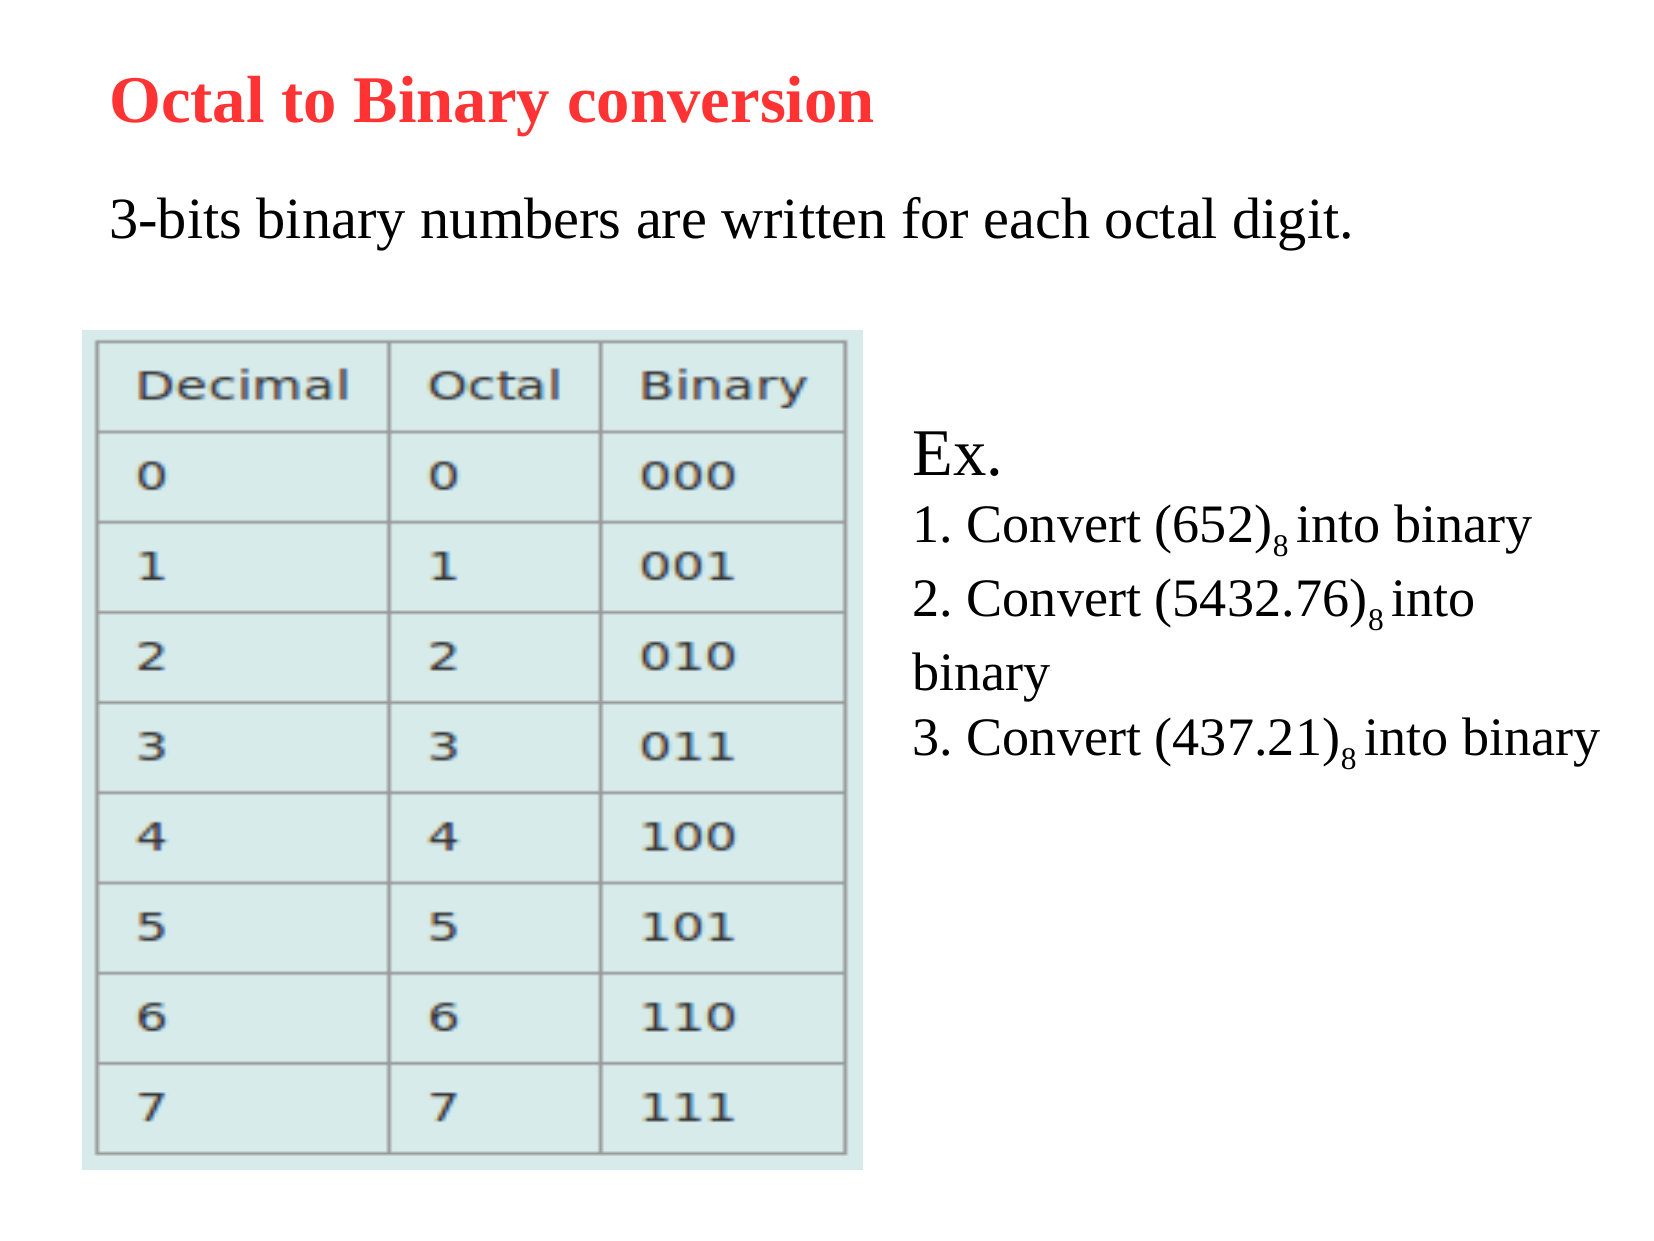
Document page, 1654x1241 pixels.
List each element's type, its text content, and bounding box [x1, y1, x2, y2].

picture [82, 330, 863, 1170]
text_box Ex. 1. Convert (652)8 into binary 2. Convert (5432.76)8 into binary 3. Convert (437.21)8 into binary [897, 401, 1642, 845]
text_box Octal to Binary conversion 3-bits binary numbers are written for each octal digit. [94, 48, 1500, 276]
